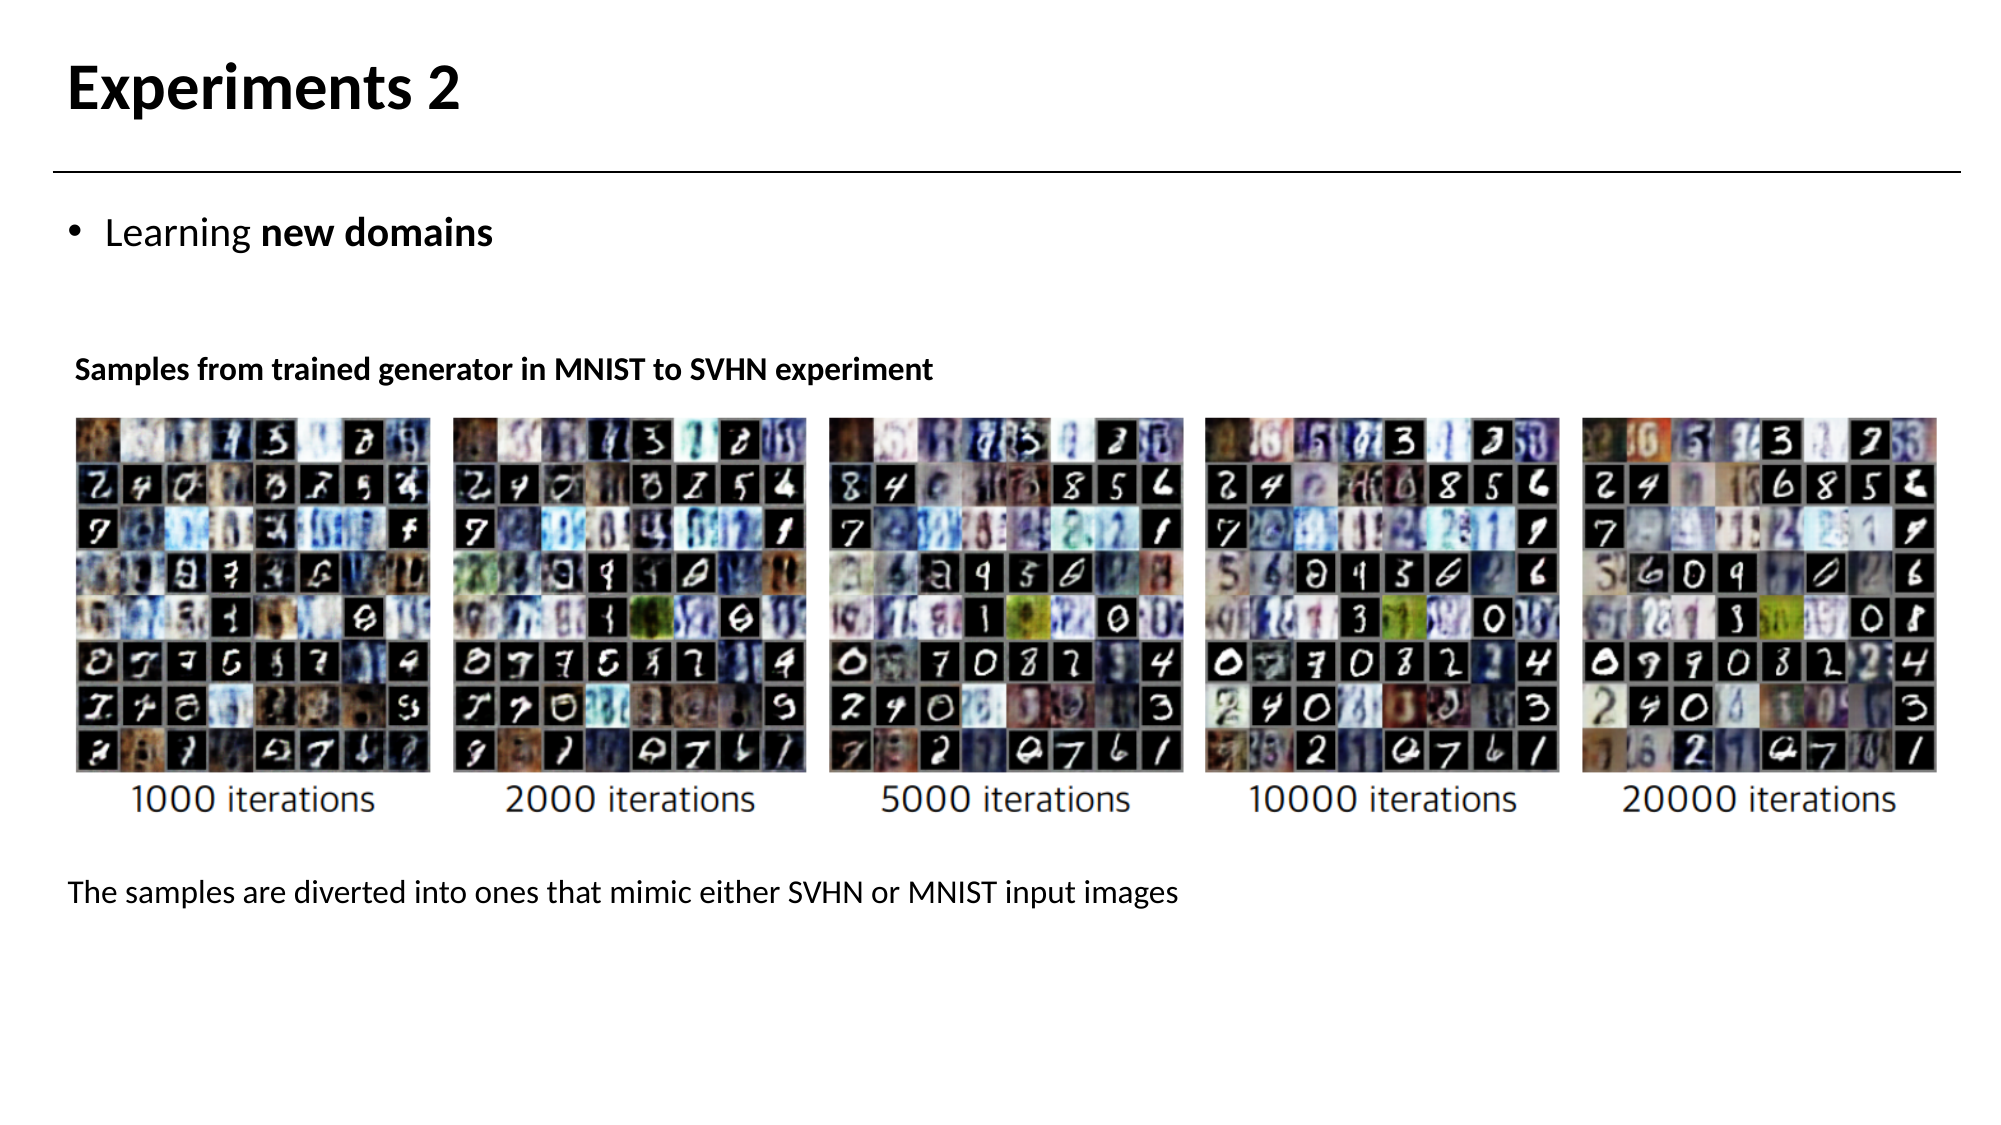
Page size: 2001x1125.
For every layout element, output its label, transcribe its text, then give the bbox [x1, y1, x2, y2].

title Experiments 2 [52, 3, 2000, 172]
text_box The samples are diverted into ones that mimic either SVHN or MNIST input images [52, 862, 1260, 918]
list Learning new domains [52, 172, 2000, 1043]
text_box Samples from trained generator in MNIST to SVHN experiment [52, 339, 1133, 395]
picture [34, 395, 1976, 850]
